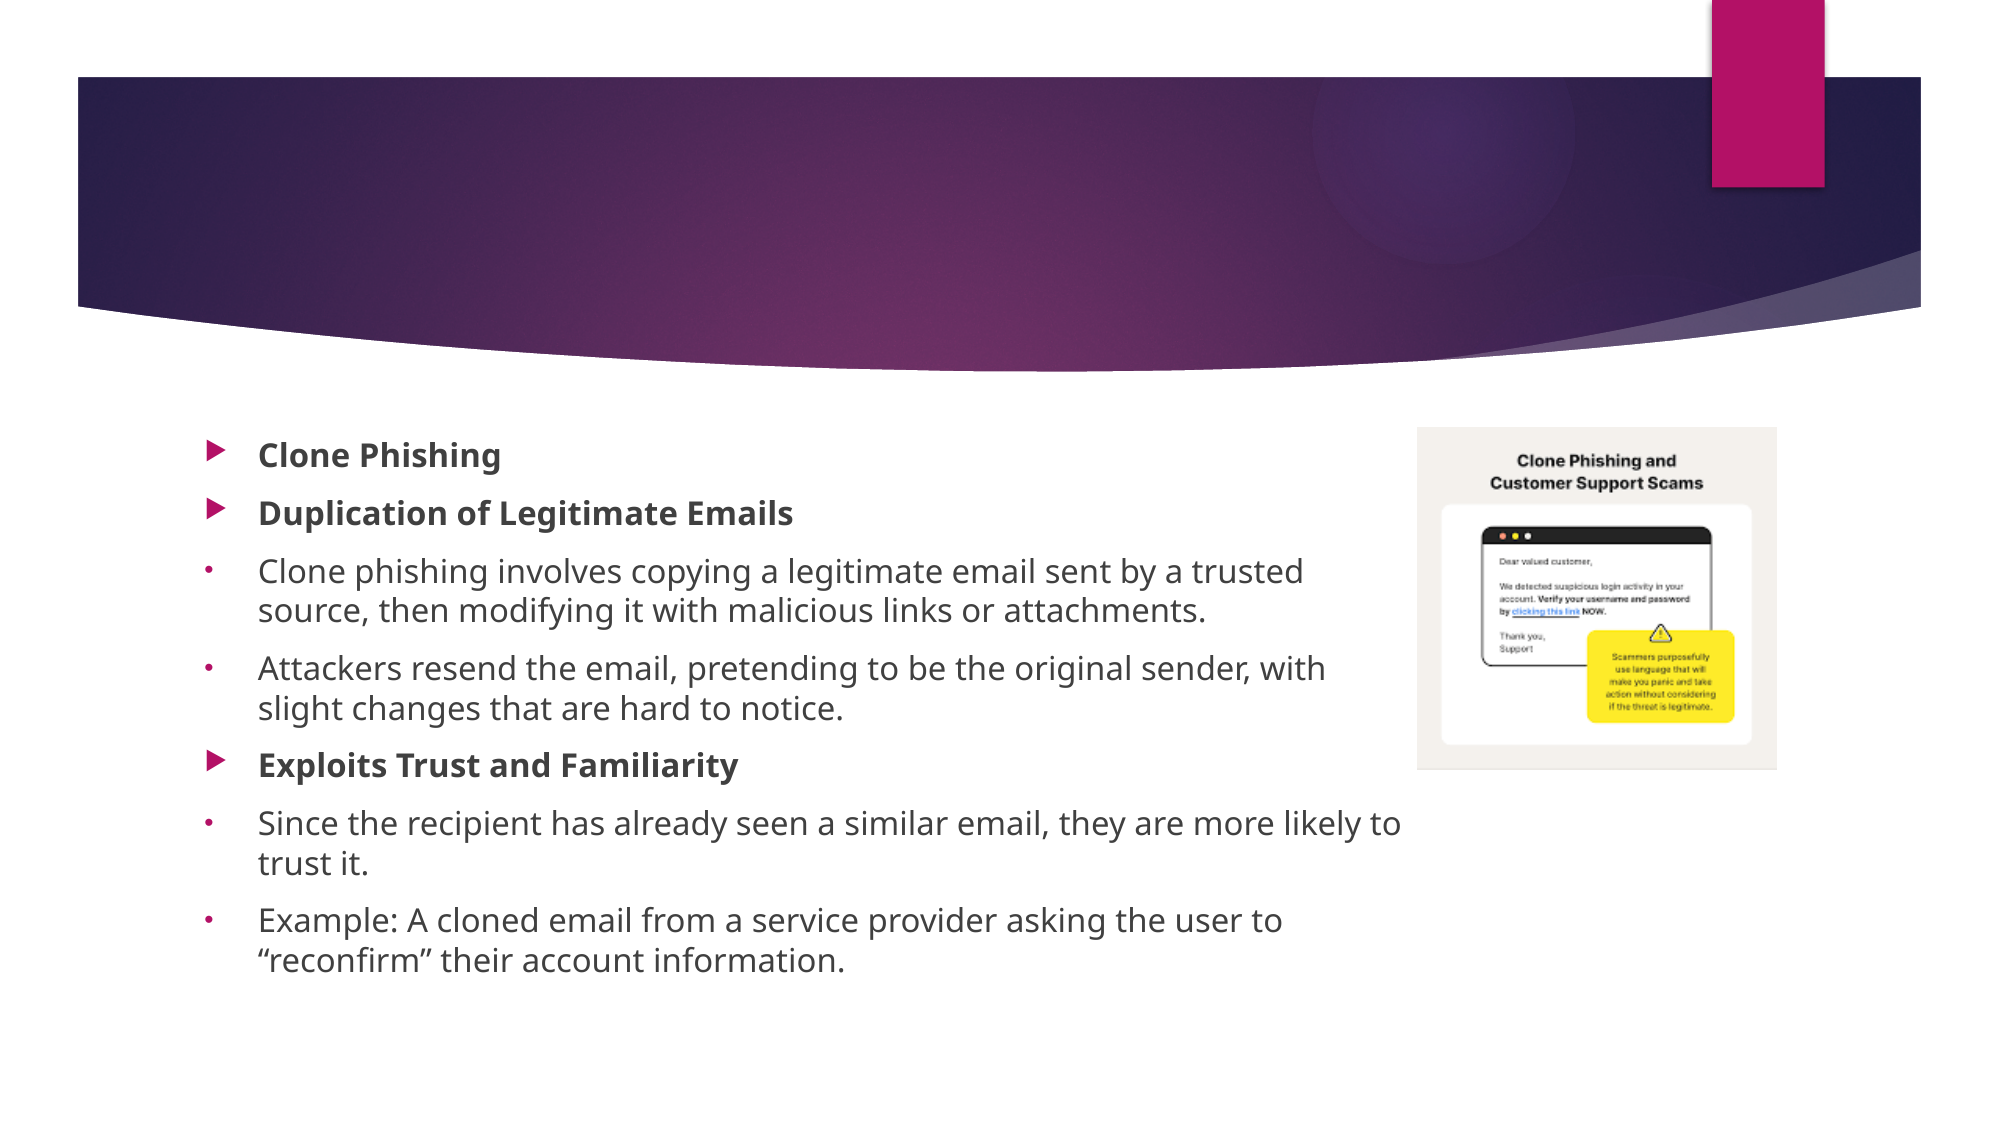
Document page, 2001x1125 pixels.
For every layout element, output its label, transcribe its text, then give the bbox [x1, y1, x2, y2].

picture [1416, 426, 1777, 770]
list Clone Phishing Duplication of Legitimate Emails Clone phishing involves copying a legitimate email sent by a trusted source, then modifying it with malicious links or attachments. Attackers resend the email, pretending to be the original sender, with slight changes that are hard to notice. Exploits Trust and Familiarity Since the recipient has already seen a similar email, they are more likely to trust it. Example: A cloned email from a service provider asking the user to “reconfirm” their account information. [189, 427, 1429, 988]
